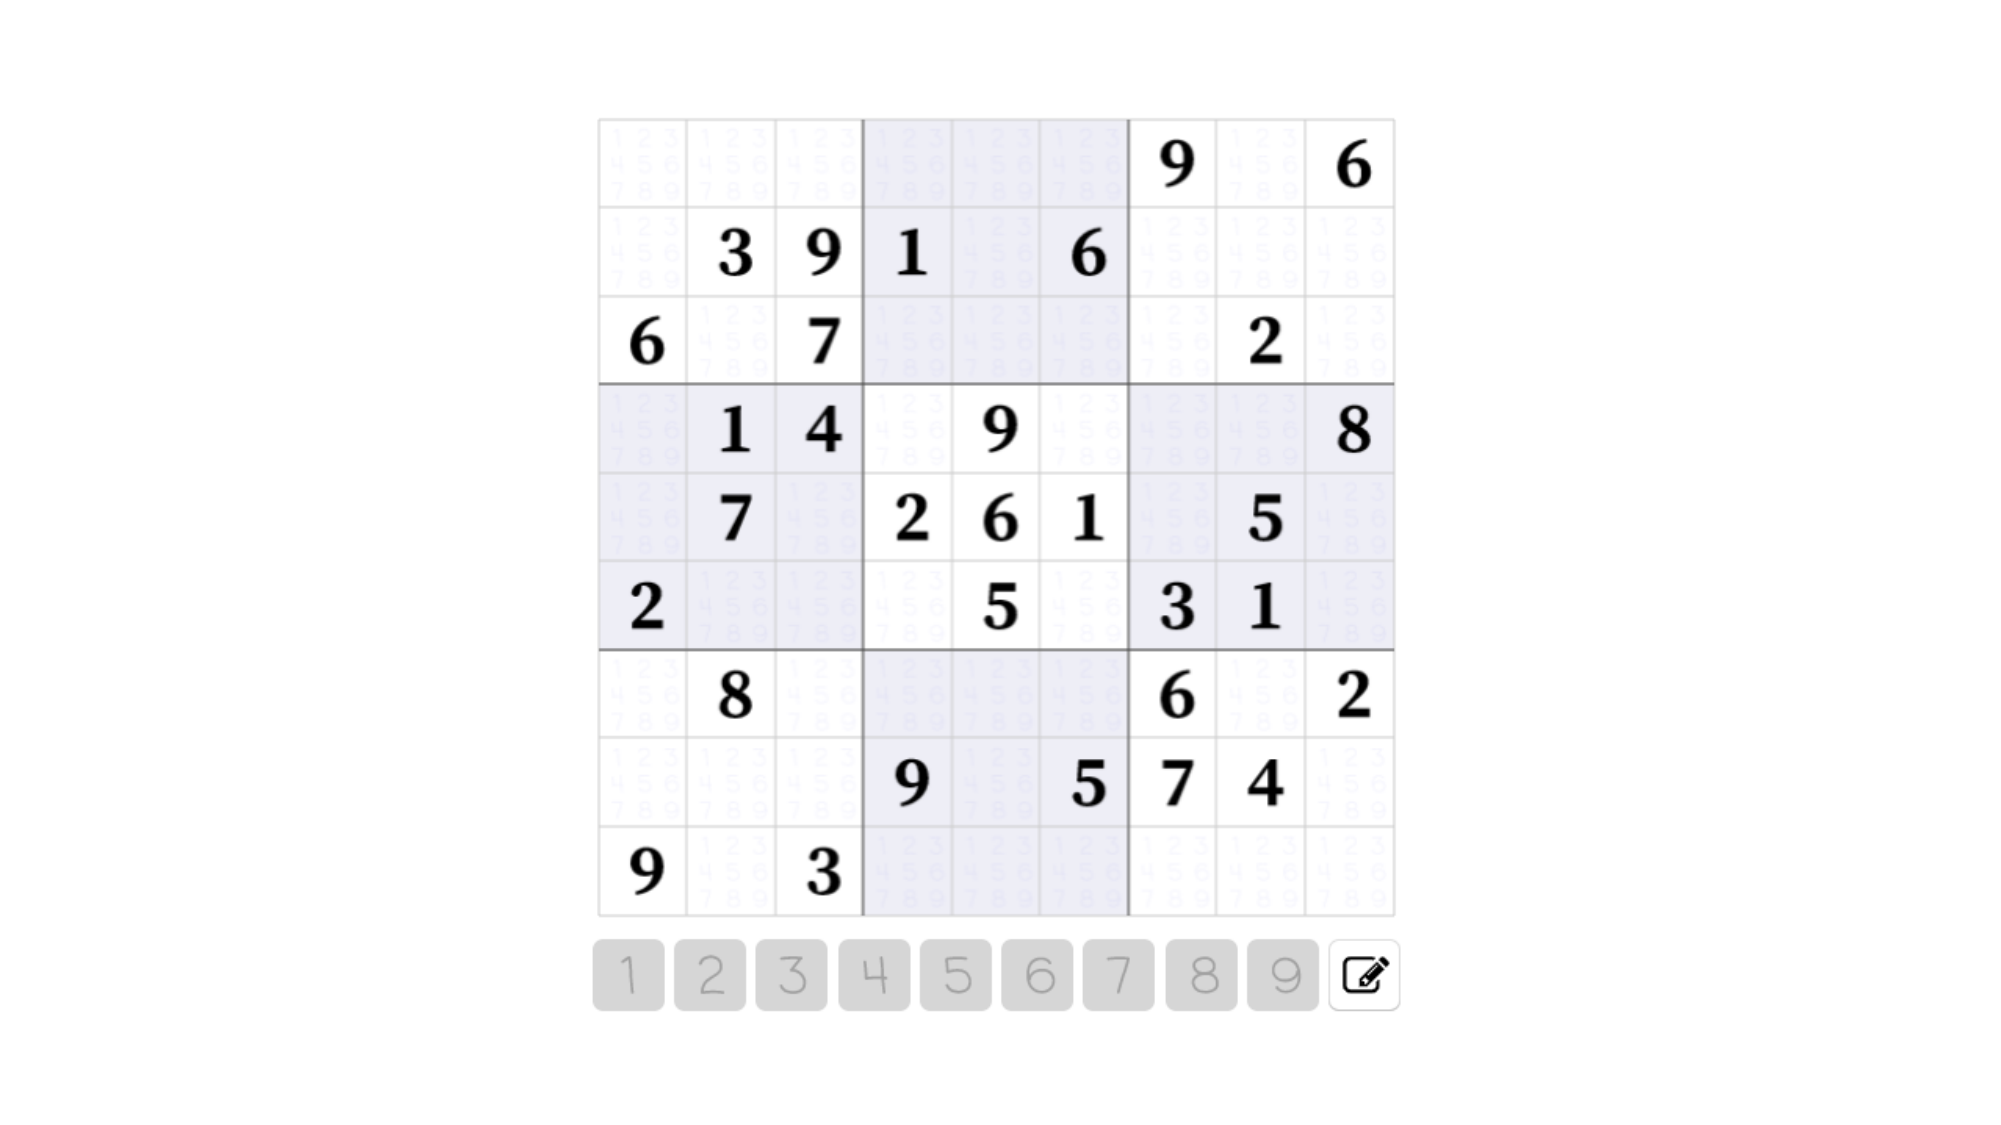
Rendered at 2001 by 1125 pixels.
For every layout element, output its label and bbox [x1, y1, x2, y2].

picture [582, 98, 1418, 1027]
